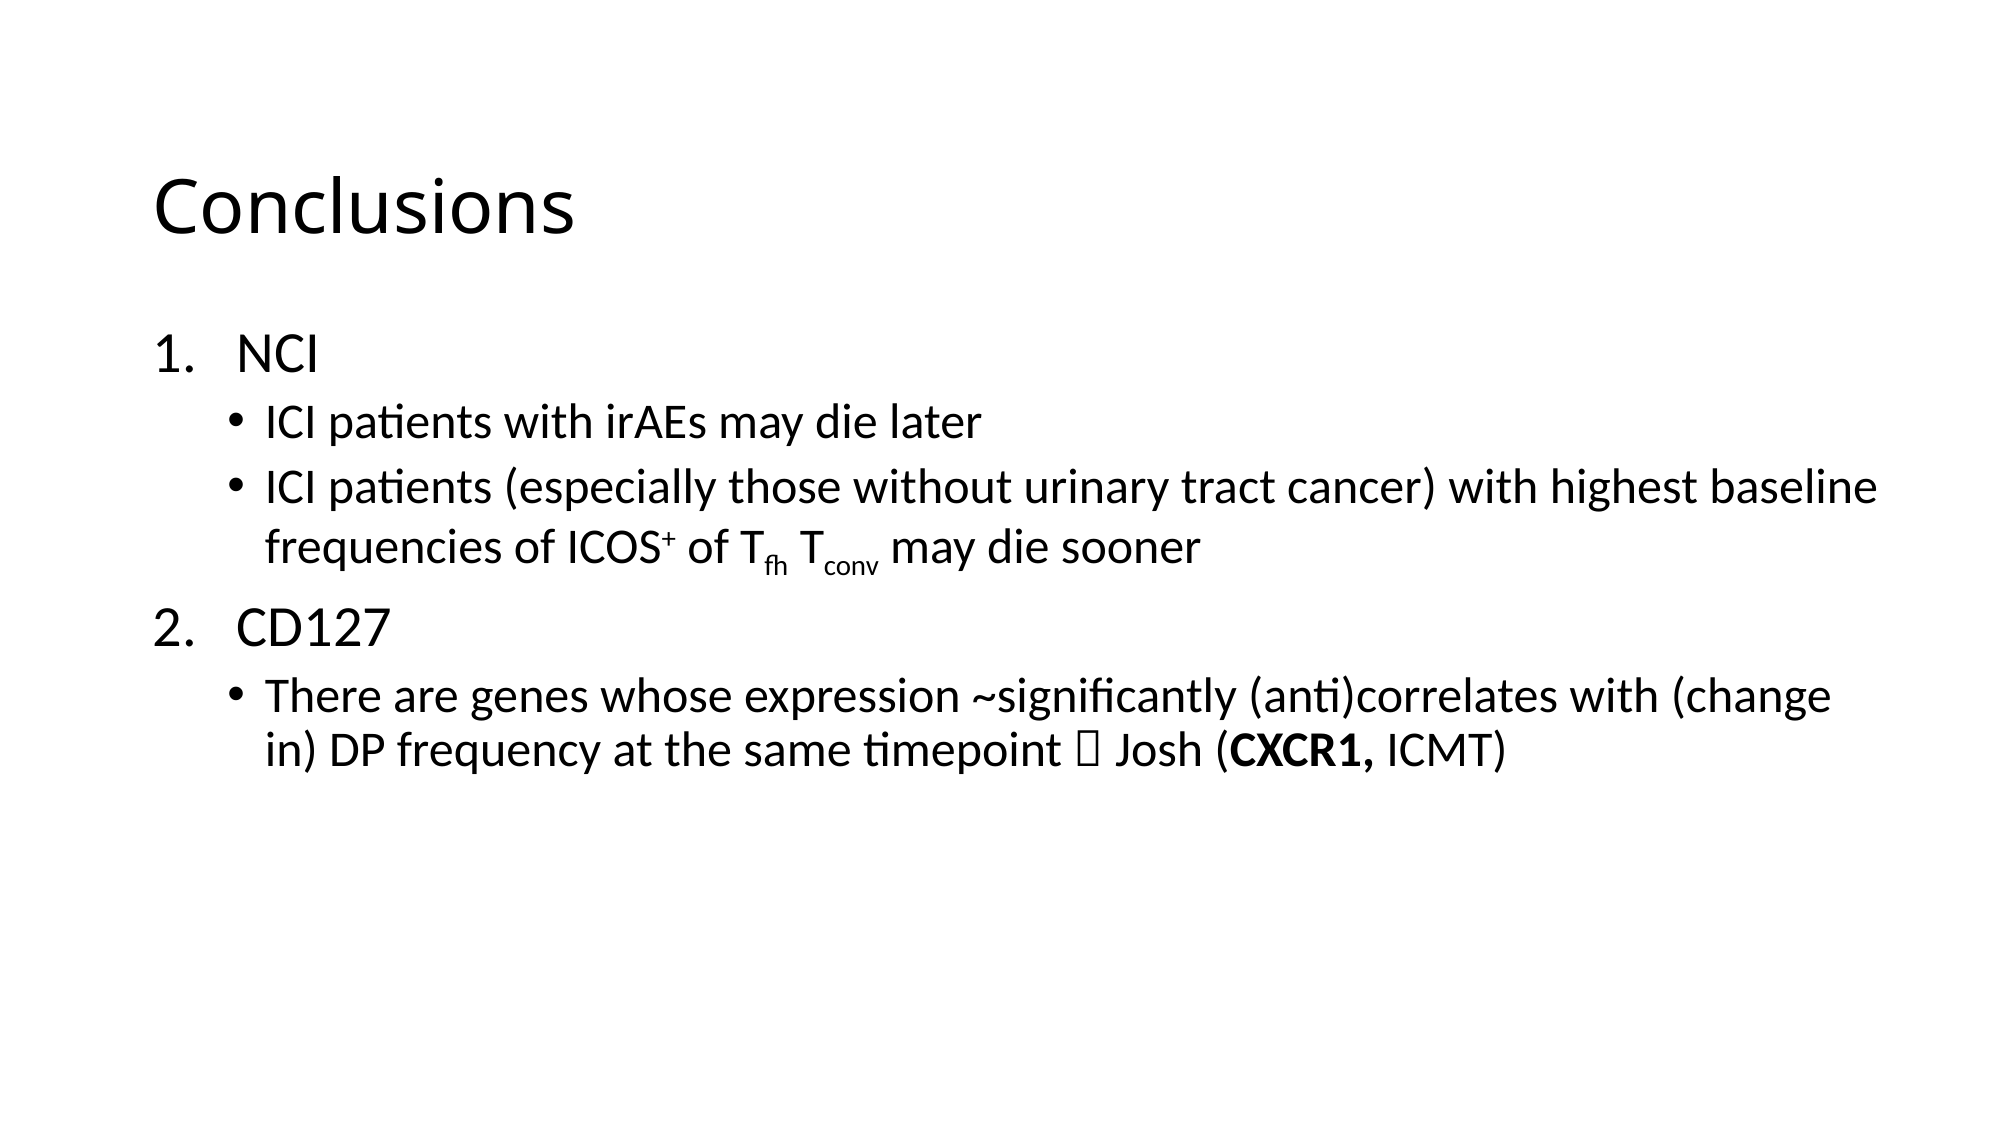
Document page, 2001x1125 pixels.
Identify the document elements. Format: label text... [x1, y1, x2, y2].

title Conclusions [137, 59, 1824, 314]
list NCI ICI patients with irAEs may die later ICI patients (especially those without urinary tract cancer) with highest baseline frequencies of ICOS+ of Tfh Tconv may die sooner CD127 There are genes whose expression ~significantly (anti)correlates with (change in) DP frequency at the same timepoint  Josh (CXCR1, ICMT) [137, 314, 1895, 1053]
